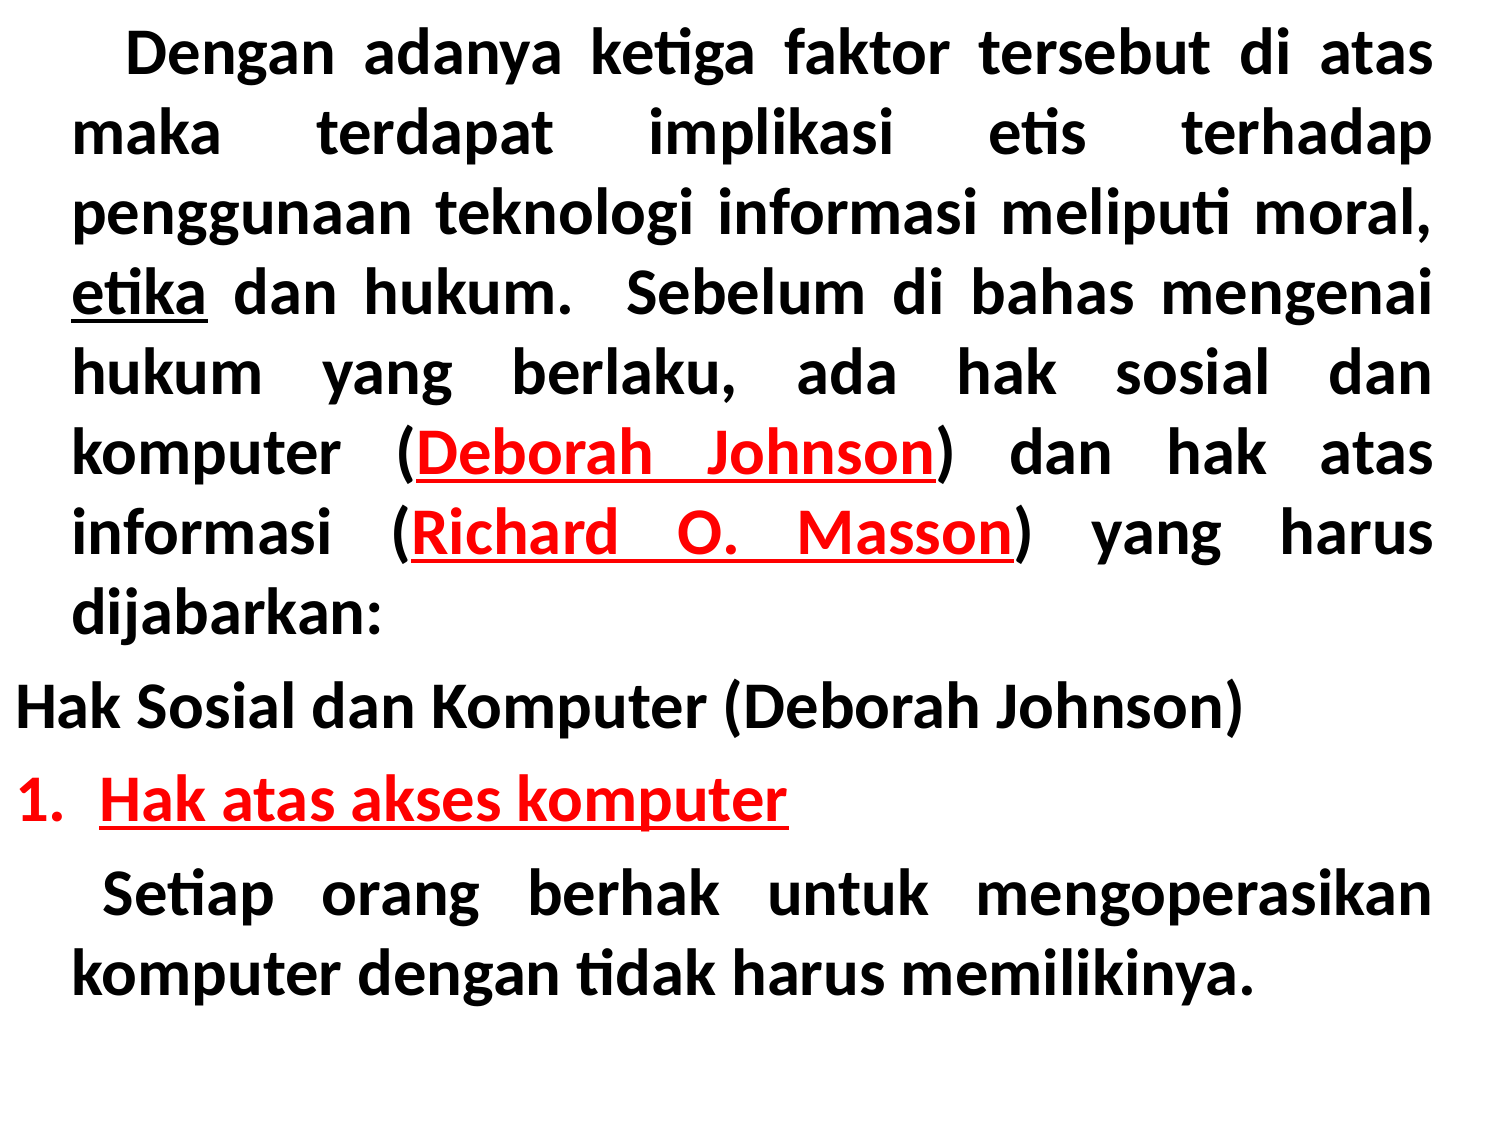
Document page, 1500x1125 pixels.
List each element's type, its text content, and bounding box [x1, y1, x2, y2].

list Dengan adanya ketiga faktor tersebut di atas maka terdapat implikasi etis terhadap penggunaan teknologi informasi meliputi moral, etika dan hukum. Sebelum di bahas mengenai hukum yang berlaku, ada hak sosial dan komputer (Deborah Johnson) dan hak atas informasi (Richard O. Masson) yang harus dijabarkan: Hak Sosial dan Komputer (Deborah Johnson) Hak atas akses komputer Setiap orang berhak untuk mengoperasikan komputer dengan tidak harus memilikinya. [0, 0, 1450, 1125]
